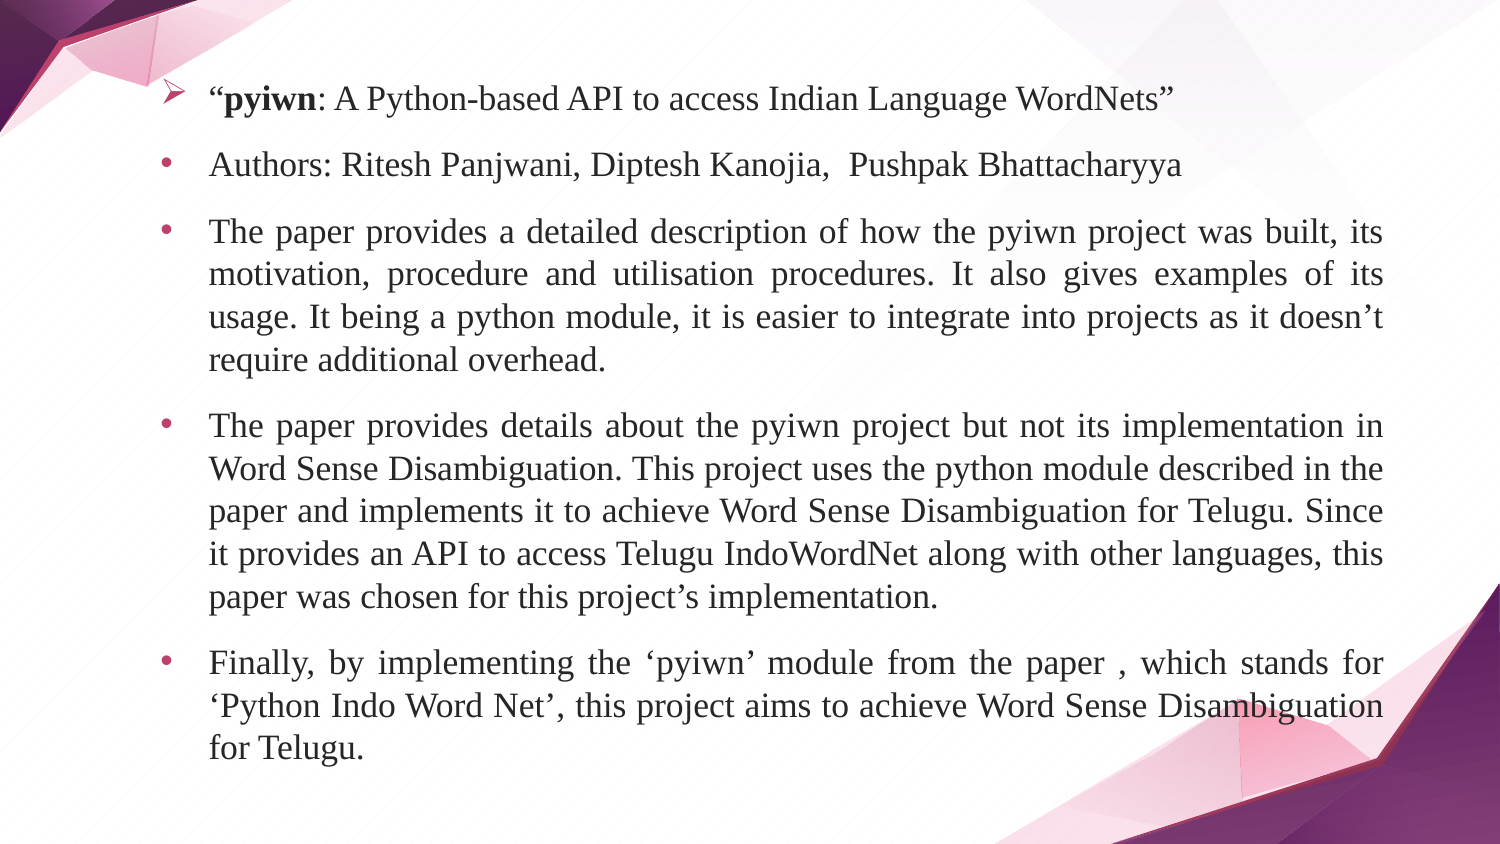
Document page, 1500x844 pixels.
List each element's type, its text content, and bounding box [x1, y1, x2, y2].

list “pyiwn: A Python-based API to access Indian Language WordNets” Authors: Ritesh Panjwani, Diptesh Kanojia, Pushpak Bhattacharyya The paper provides a detailed description of how the pyiwn project was built, its motivation, procedure and utilisation procedures. It also gives examples of its usage. It being a python module, it is easier to integrate into projects as it doesn’t require additional overhead. The paper provides details about the pyiwn project but not its implementation in Word Sense Disambiguation. This project uses the python module described in the paper and implements it to achieve Word Sense Disambiguation for Telugu. Since it provides an API to access Telugu IndoWordNet along with other languages, this paper was chosen for this project’s implementation. Finally, by implementing the ‘pyiwn’ module from the paper , which stands for ‘Python Indo Word Net’, this project aims to achieve Word Sense Disambiguation for Telugu. [145, 59, 1400, 785]
